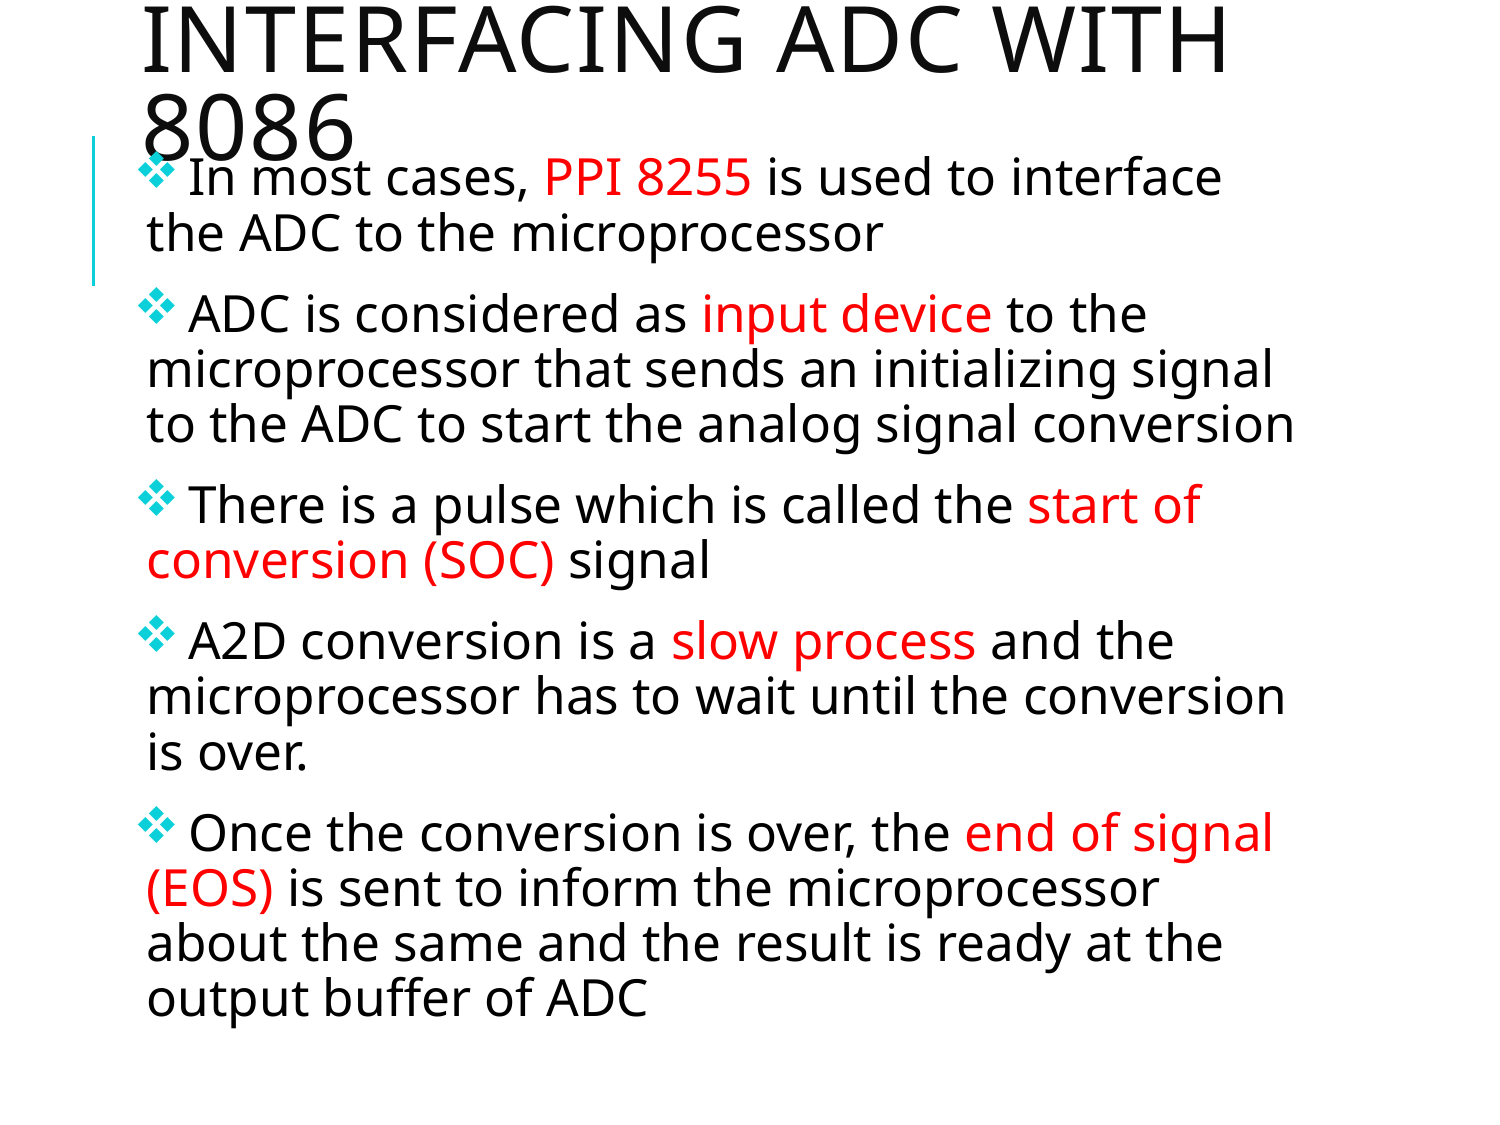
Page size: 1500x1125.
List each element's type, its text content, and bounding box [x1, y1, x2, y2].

title interfacing Adc with 8086 [126, 35, 1322, 144]
list In most cases, PPI 8255 is used to interface the ADC to the microprocessor ADC is considered as input device to the microprocessor that sends an initializing signal to the ADC to start the analog signal conversion There is a pulse which is called the start of conversion (SOC) signal A2D conversion is a slow process and the microprocessor has to wait until the conversion is over. Once the conversion is over, the end of signal (EOS) is sent to inform the microprocessor about the same and the result is ready at the output buffer of ADC [126, 144, 1322, 1090]
